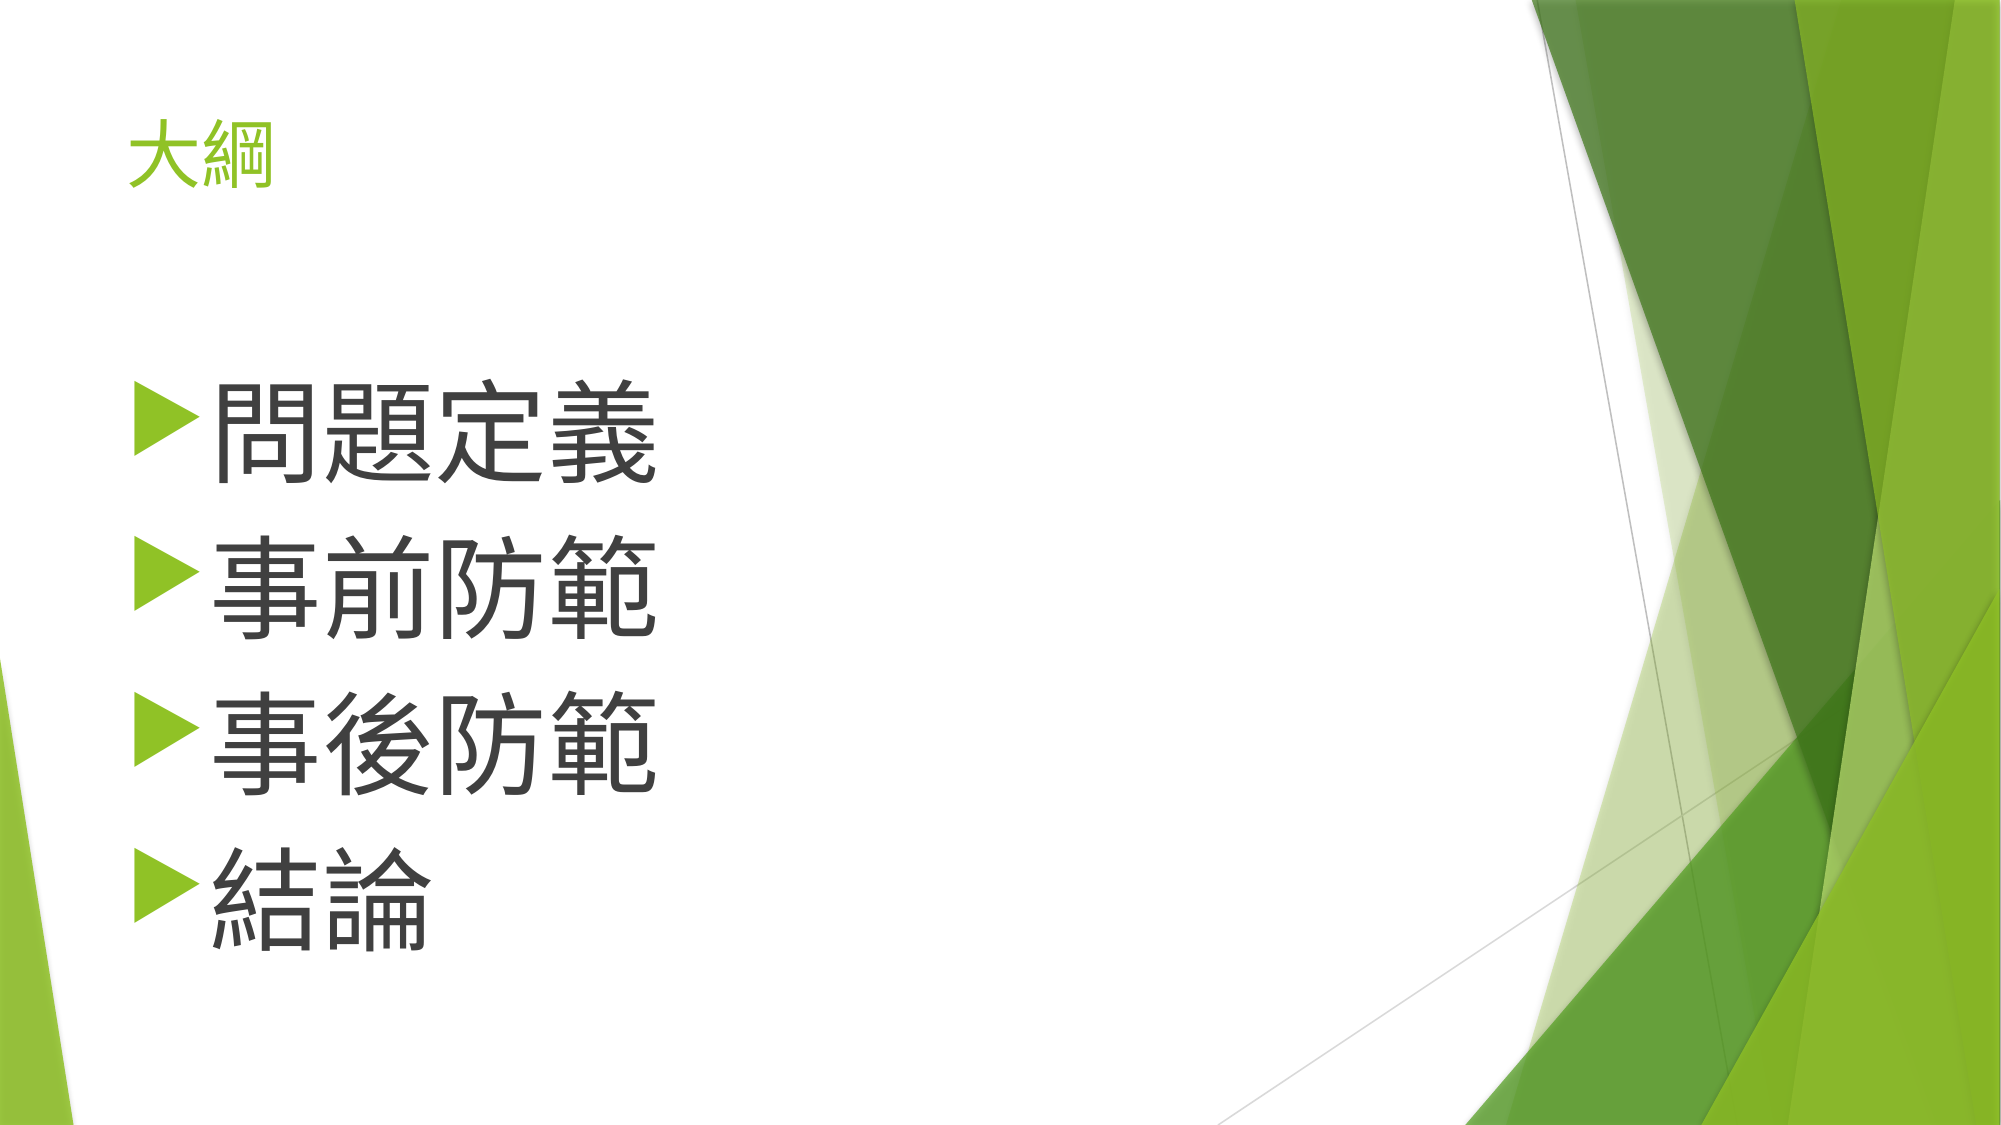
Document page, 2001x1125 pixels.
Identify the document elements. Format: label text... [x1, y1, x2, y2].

list 問題定義 事前防範 事後防範 結論 [111, 354, 1522, 992]
title 大綱 [111, 99, 1522, 317]
